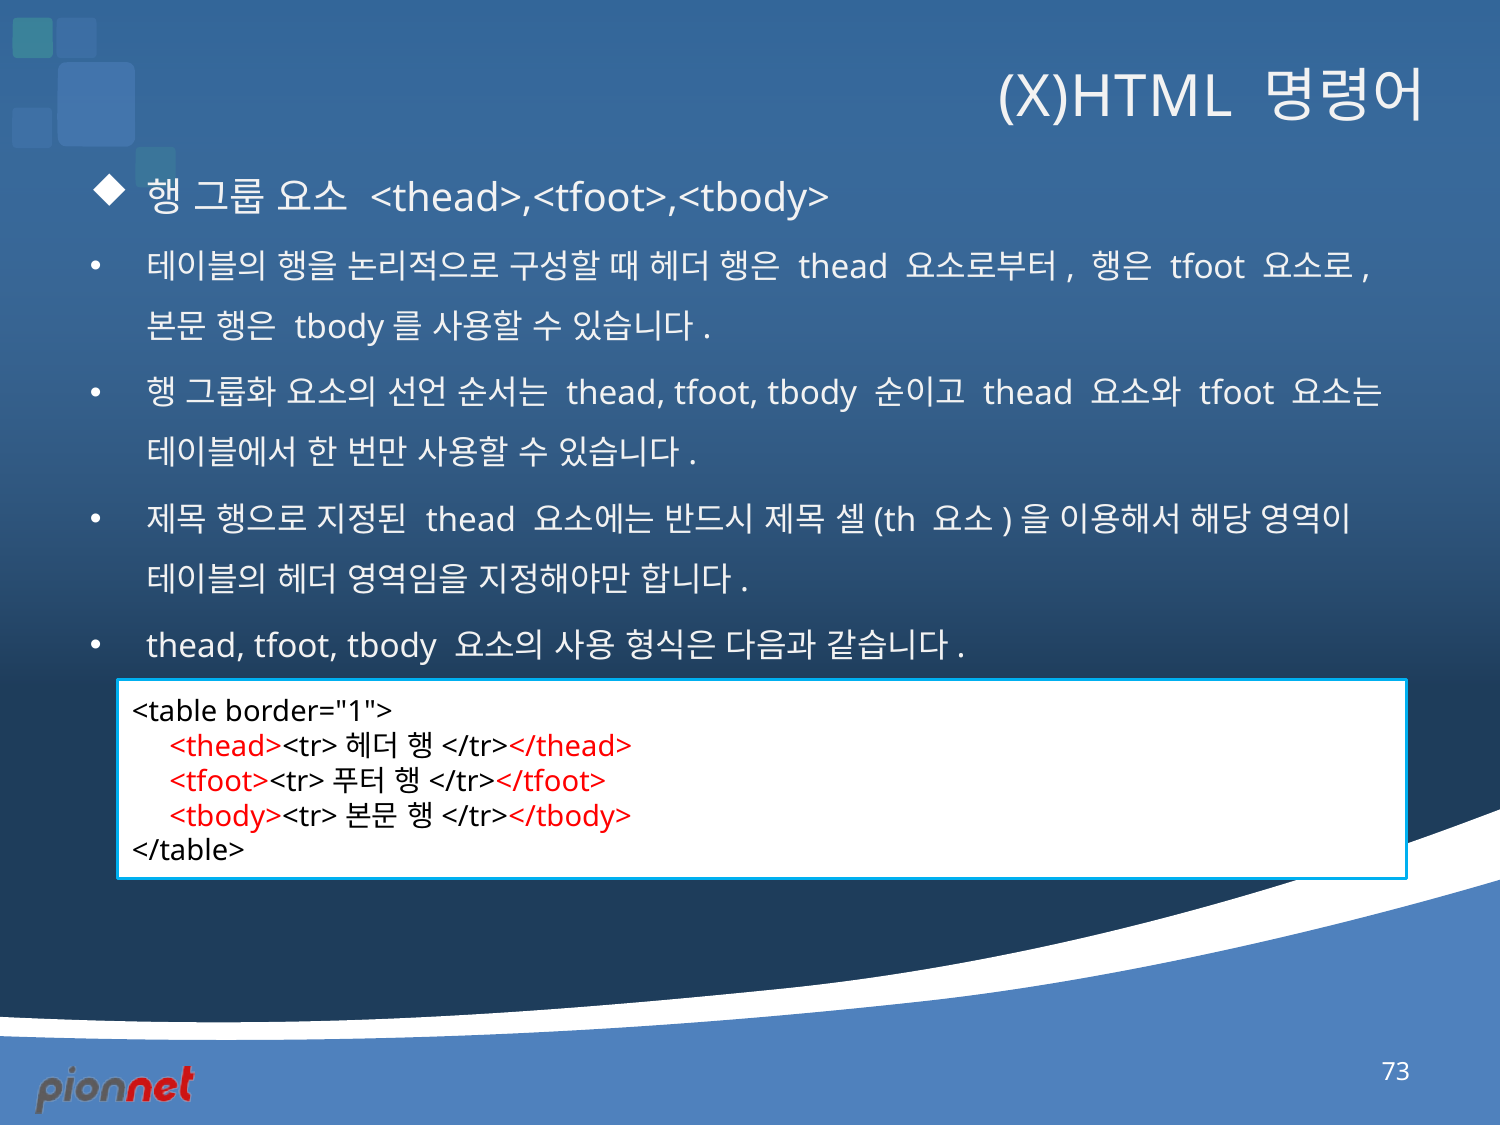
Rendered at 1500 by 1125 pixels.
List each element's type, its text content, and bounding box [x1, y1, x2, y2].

list 행 그룹 요소 <thead>,<tfoot>,<tbody> 테이블의 행을 논리적으로 구성할 때 헤더 행은 thead 요소로부터, 행은 tfoot 요소로, 본문 행은 tbody를 사용할 수 있습니다. 행 그룹화 요소의 선언 순서는 thead, tfoot, tbody 순이고 thead 요소와 tfoot 요소는 테이블에서 한 번만 사용할 수 있습니다. 제목 행으로 지정된 thead 요소에는 반드시 제목 셀(th 요소)을 이용해서 해당 영역이 테이블의 헤더 영역임을 지정해야만 합니다. thead, tfoot, tbody 요소의 사용 형식은 다음과 같습니다. [73, 139, 1443, 1091]
title (X)HTML 명령어 [75, 45, 1442, 141]
text_box <table border="1"> <thead><tr>헤더 행</tr></thead> <tfoot><tr>푸터 행</tr></tfoot> <tbody><tr>본문 행</tr></tbody> </table> [116, 678, 1408, 880]
picture [35, 1066, 195, 1114]
slide_number 73 [1074, 1042, 1425, 1103]
